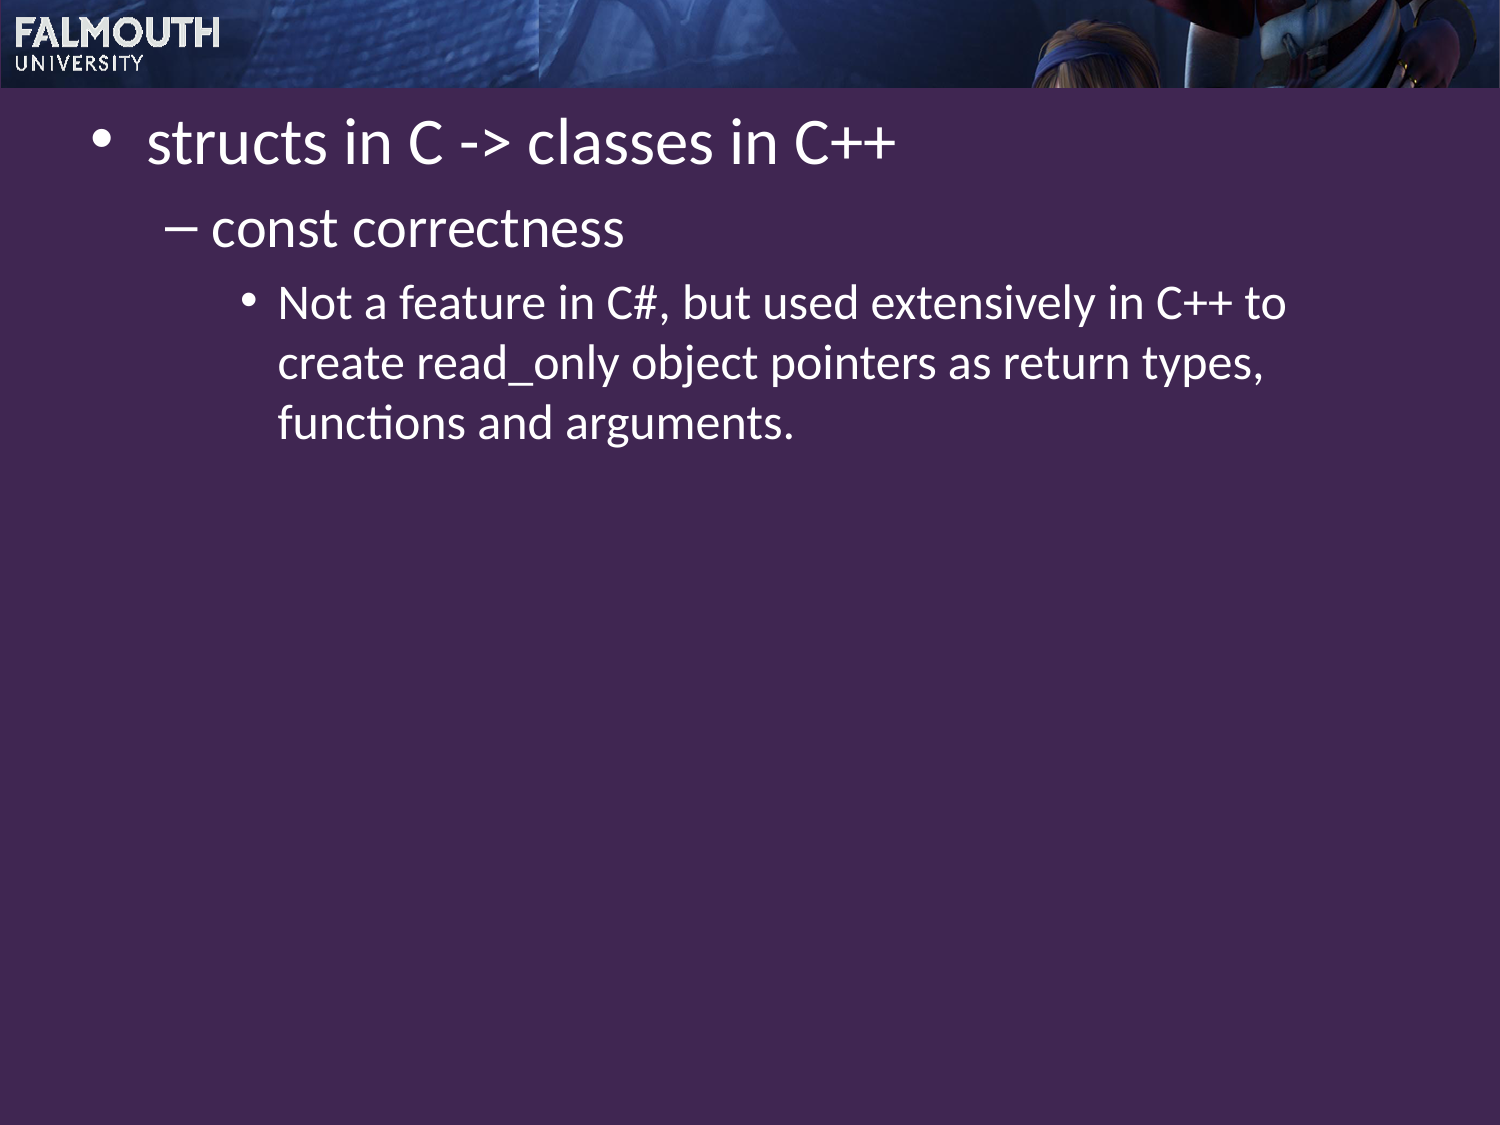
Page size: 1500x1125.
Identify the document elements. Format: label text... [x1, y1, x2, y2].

picture [0, 0, 1500, 90]
list structs in C -> classes in C++ const correctness Not a feature in C#, but used extensively in C++ to create read_only object pointers as return types, functions and arguments. [75, 90, 1425, 1106]
